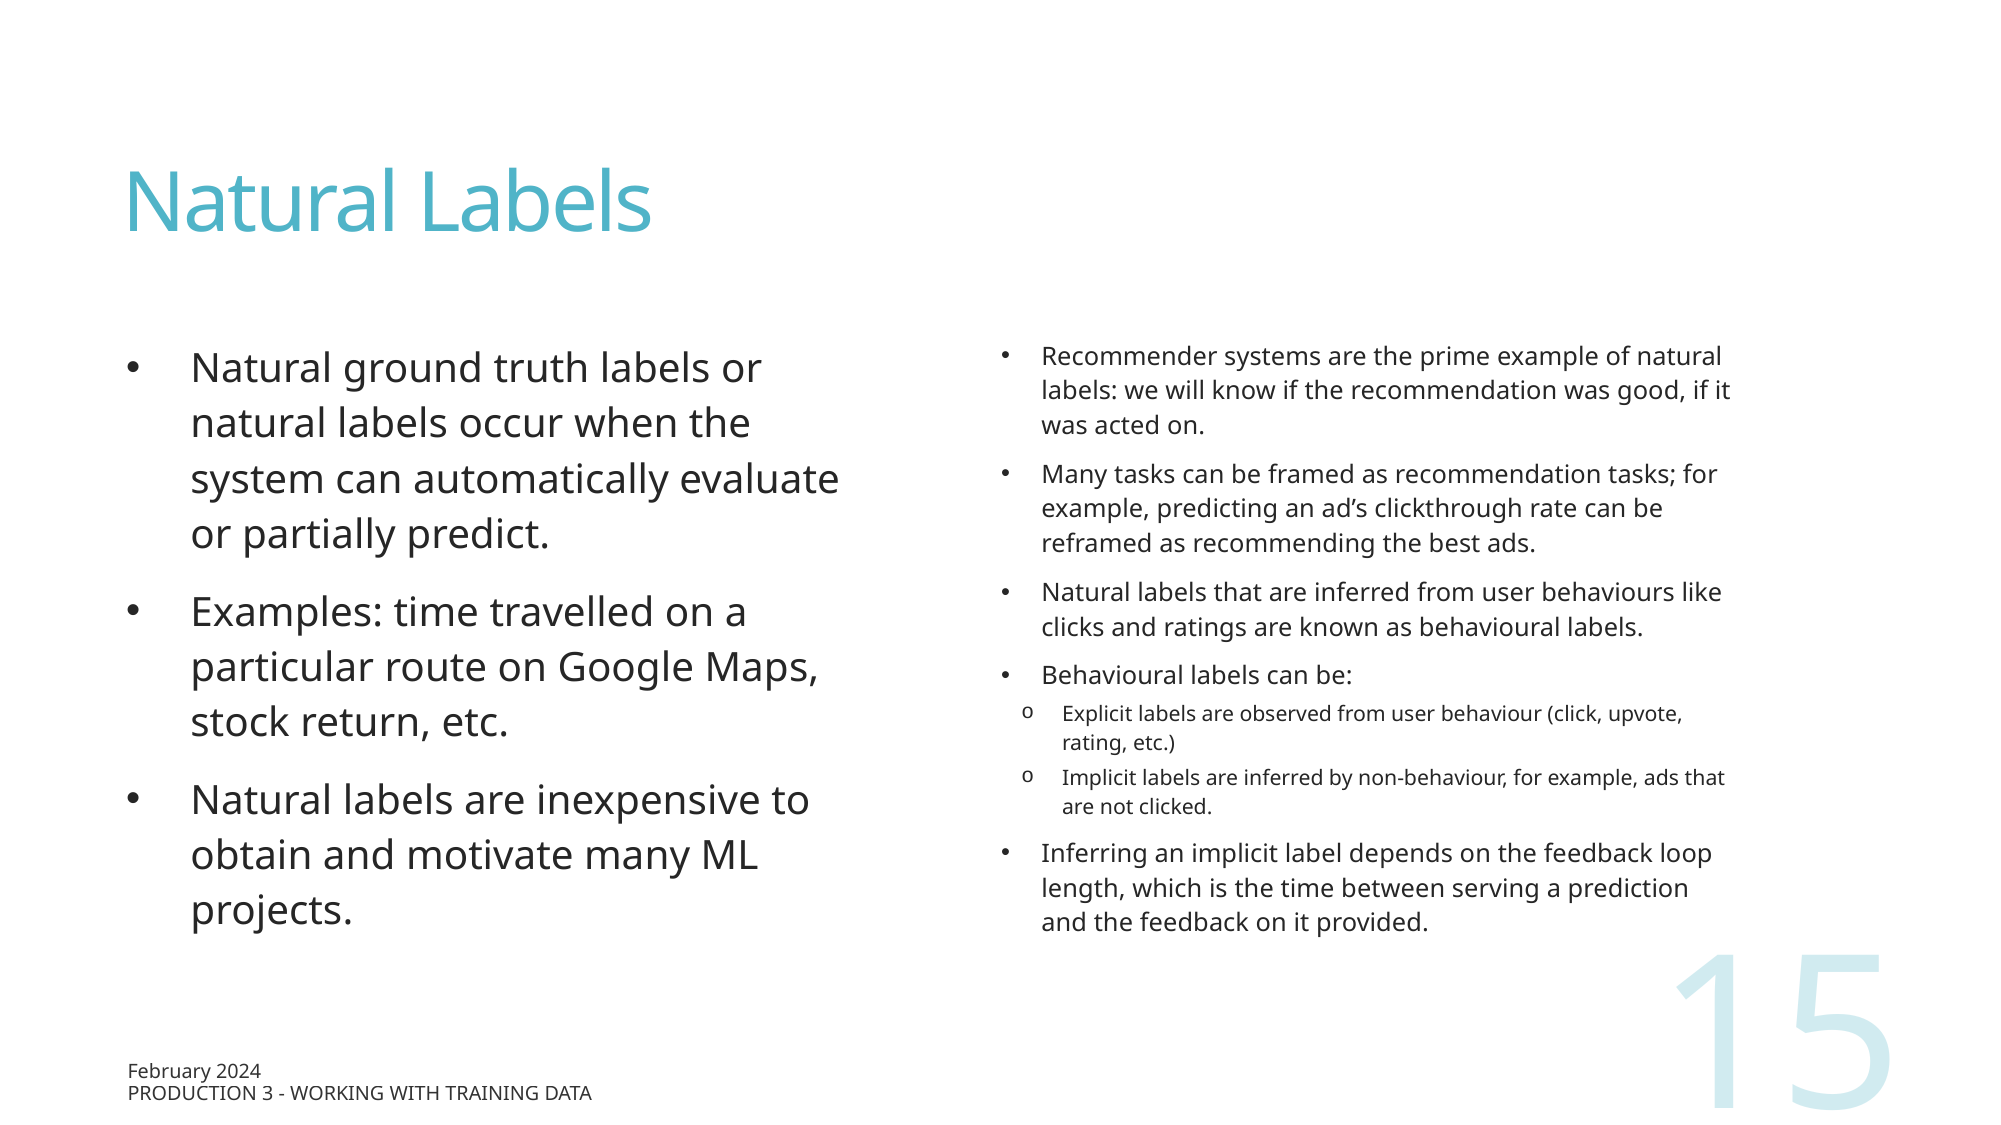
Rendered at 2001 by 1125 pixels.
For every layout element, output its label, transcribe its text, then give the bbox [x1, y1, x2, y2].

list Recommender systems are the prime example of natural labels: we will know if the recommendation was good, if it was acted on. Many tasks can be framed as recommendation tasks; for example, predicting an ad’s clickthrough rate can be reframed as recommending the best ads. Natural labels that are inferred from user behaviours like clicks and ratings are known as behavioural labels. Behavioural labels can be: Explicit labels are observed from user behaviour (click, upvote, rating, etc.) Implicit labels are inferred by non-behaviour, for example, ads that are not clicked. Inferring an implicit label depends on the feedback loop length, which is the time between serving a prediction and the feedback on it provided. [986, 327, 1752, 946]
title Natural Labels [107, 81, 1875, 330]
slide_number 15 [1437, 963, 1918, 1125]
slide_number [112, 1051, 788, 1075]
footer Production 3 - Working with Training Data [112, 1075, 938, 1113]
list Natural ground truth labels or natural labels occur when the system can automatically evaluate or partially predict. Examples: time travelled on a particular route on Google Maps, stock return, etc. Natural labels are inexpensive to obtain and motivate many ML projects. [111, 327, 876, 946]
